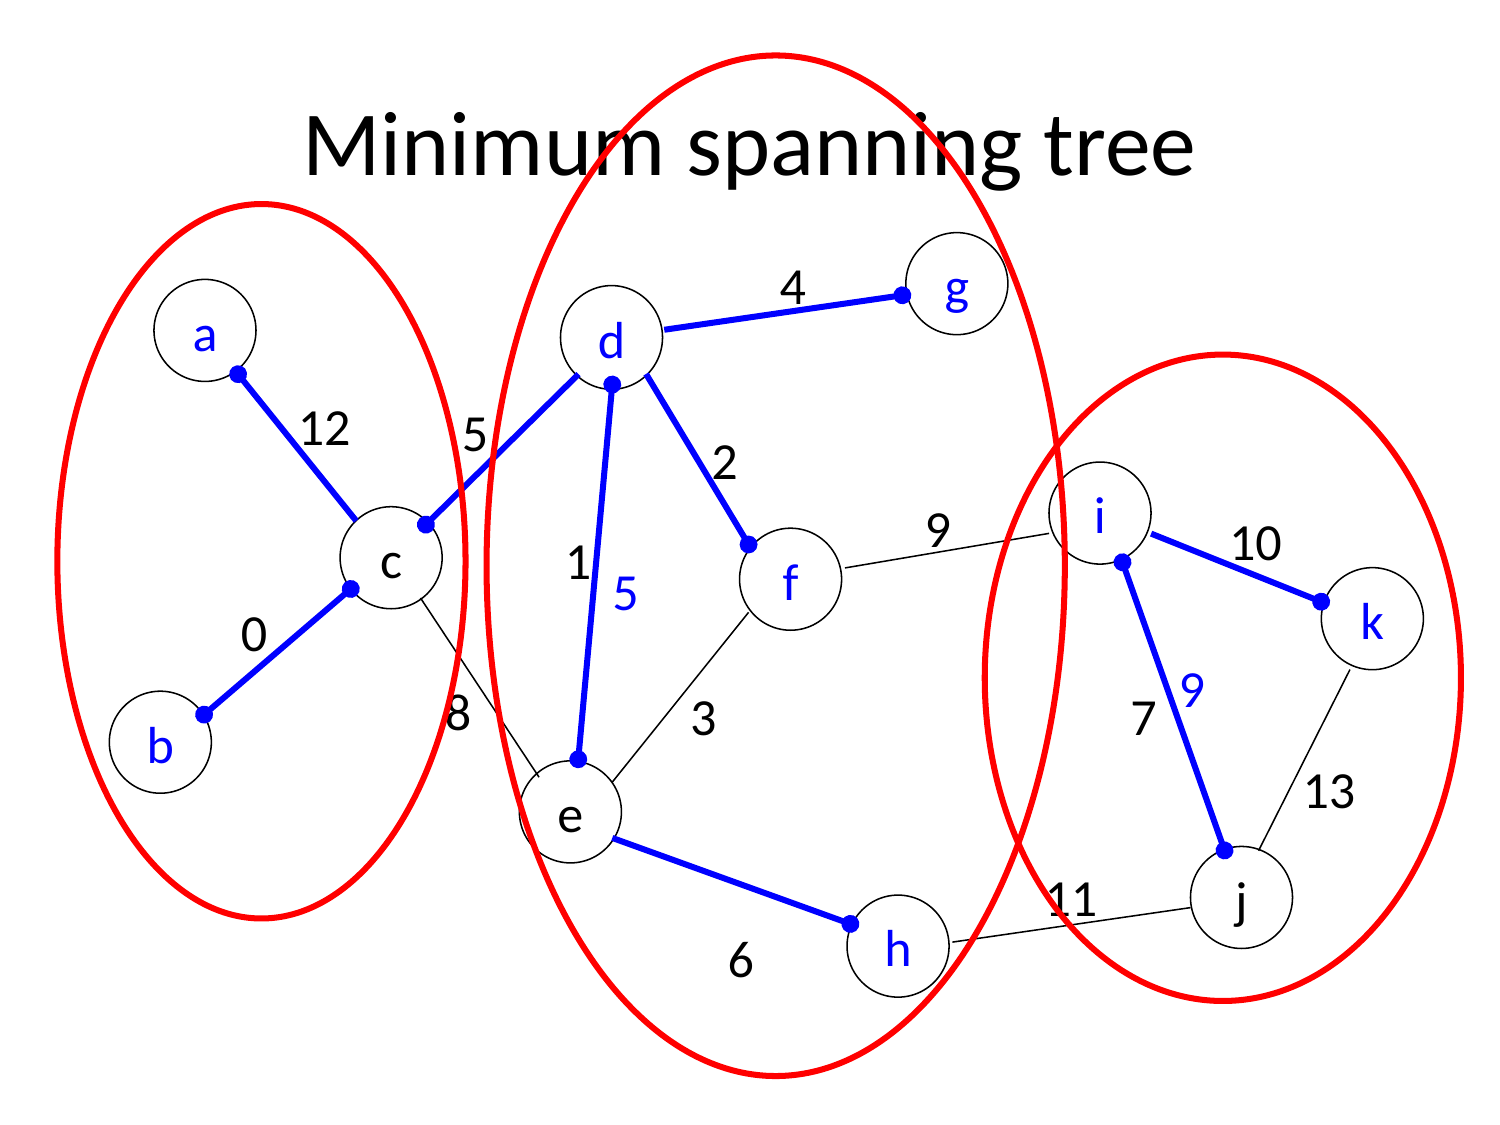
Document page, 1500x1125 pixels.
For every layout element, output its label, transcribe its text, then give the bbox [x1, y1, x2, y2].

text_box 5 [448, 393, 503, 473]
text_box 9 [1162, 646, 1225, 732]
text_box 8 [435, 671, 488, 751]
text_box [1019, 354, 1461, 1001]
text_box [57, 204, 466, 919]
title Minimum spanning tree [75, 45, 1426, 233]
text_box 5 [596, 548, 658, 634]
text_box [486, 55, 1065, 1077]
text_box e [519, 805, 534, 848]
text_box [712, 818, 799, 904]
text_box 11 [1031, 872, 1079, 937]
